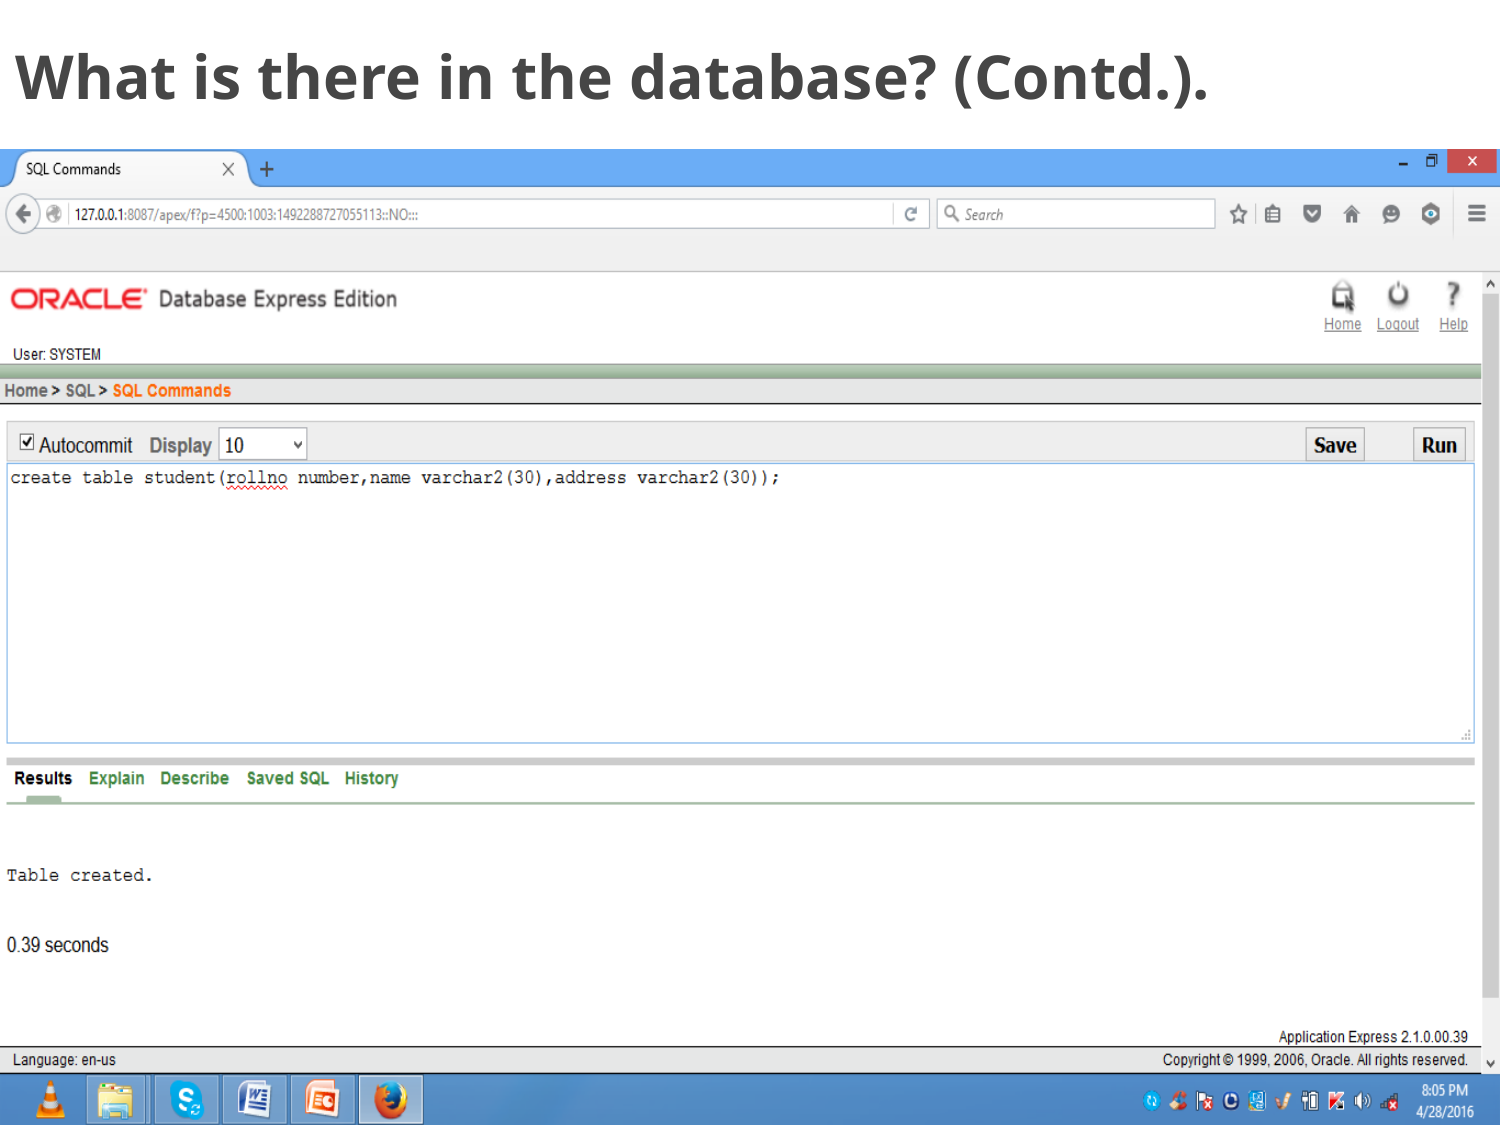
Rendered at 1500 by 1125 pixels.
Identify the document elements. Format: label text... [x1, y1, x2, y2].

title What is there in the database? (Contd.). [0, 0, 1242, 149]
picture [0, 149, 1500, 1125]
